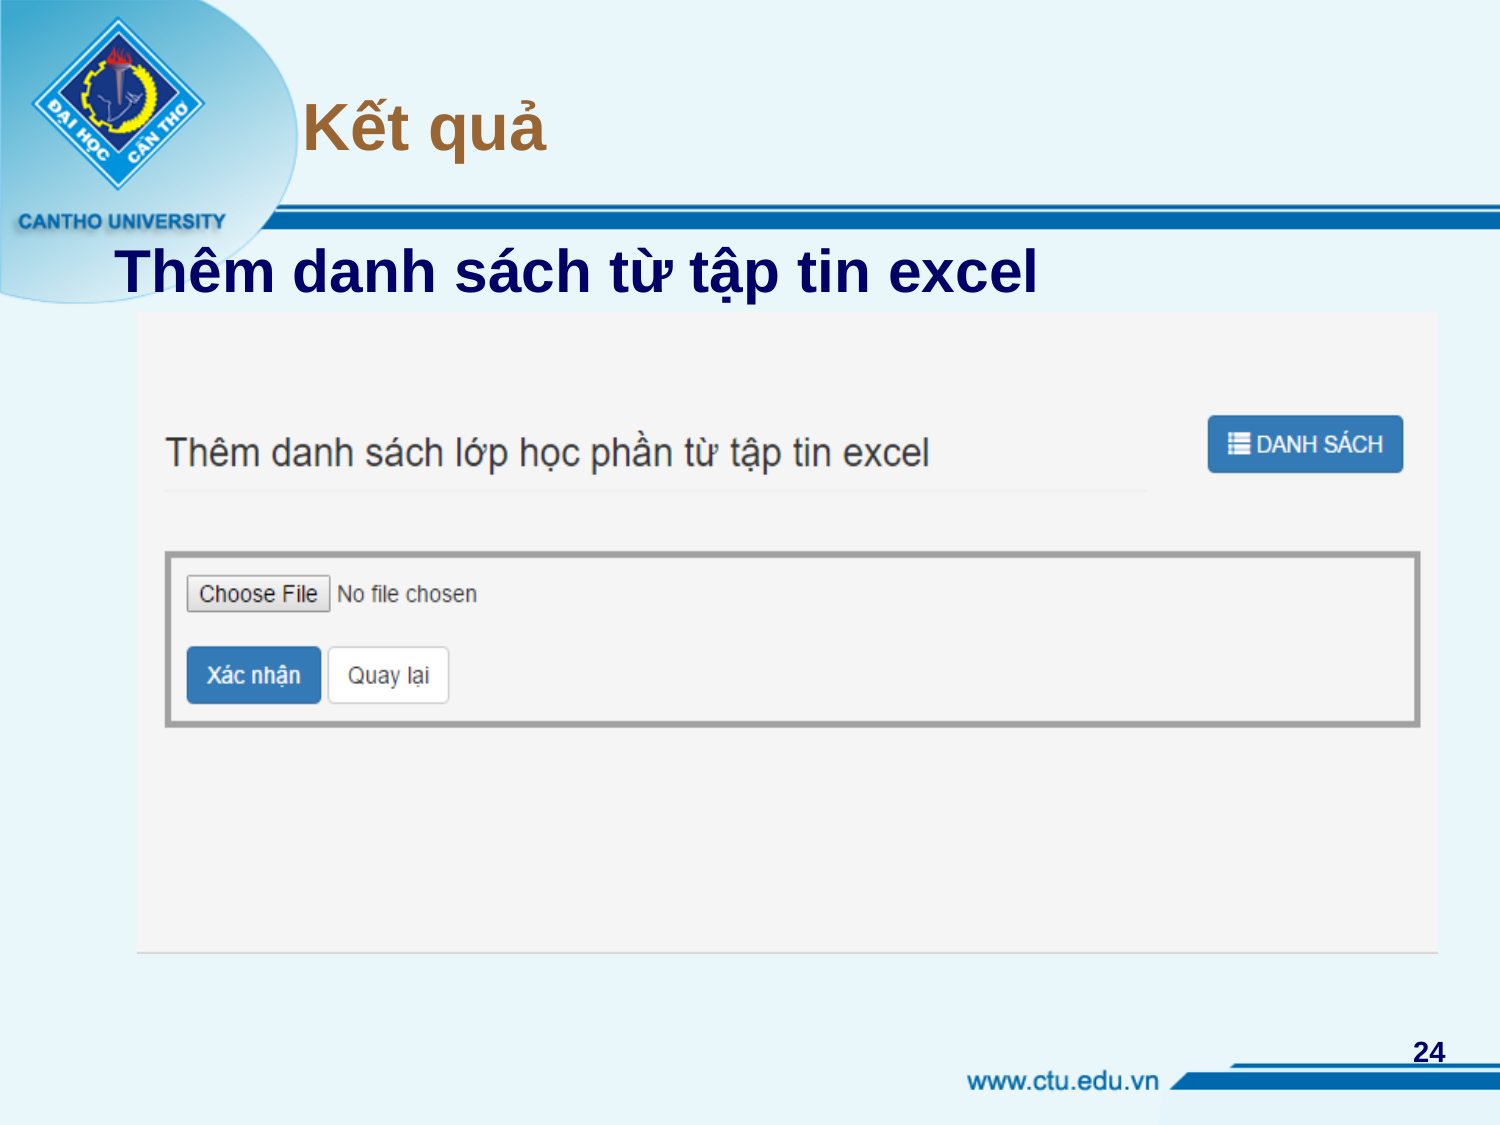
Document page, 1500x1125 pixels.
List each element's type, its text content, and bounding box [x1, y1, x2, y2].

slide_number 24 [1110, 1026, 1461, 1118]
picture [0, 0, 1500, 1125]
title Kết quả [287, 46, 1450, 202]
list Thêm danh sách từ tập tin excel [99, 224, 1450, 1038]
